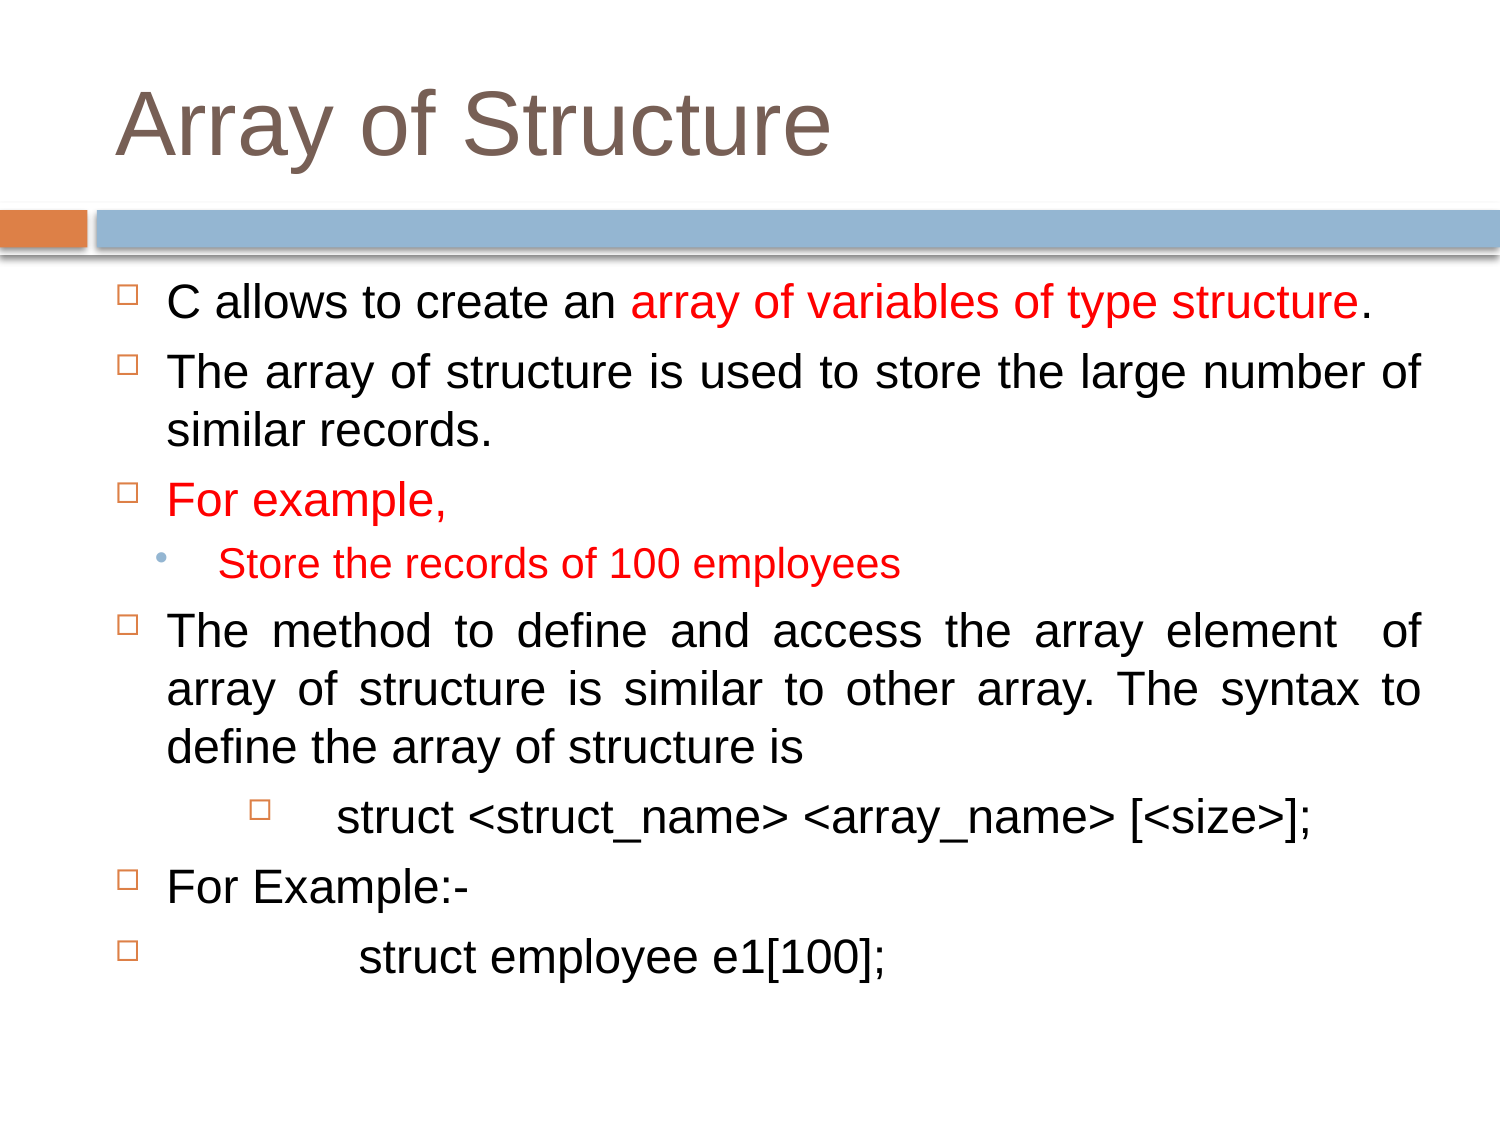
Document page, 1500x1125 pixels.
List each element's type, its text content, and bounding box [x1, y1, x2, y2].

title Array of Structure [100, 37, 1438, 200]
list C allows to create an array of variables of type structure. The array of structure is used to store the large number of similar records. For example, Store the records of 100 employees The method to define and access the array element of array of structure is similar to other array. The syntax to define the array of structure is struct <struct_name> <array_name> [<size>]; For Example:- struct employee e1[100]; [100, 262, 1438, 1000]
